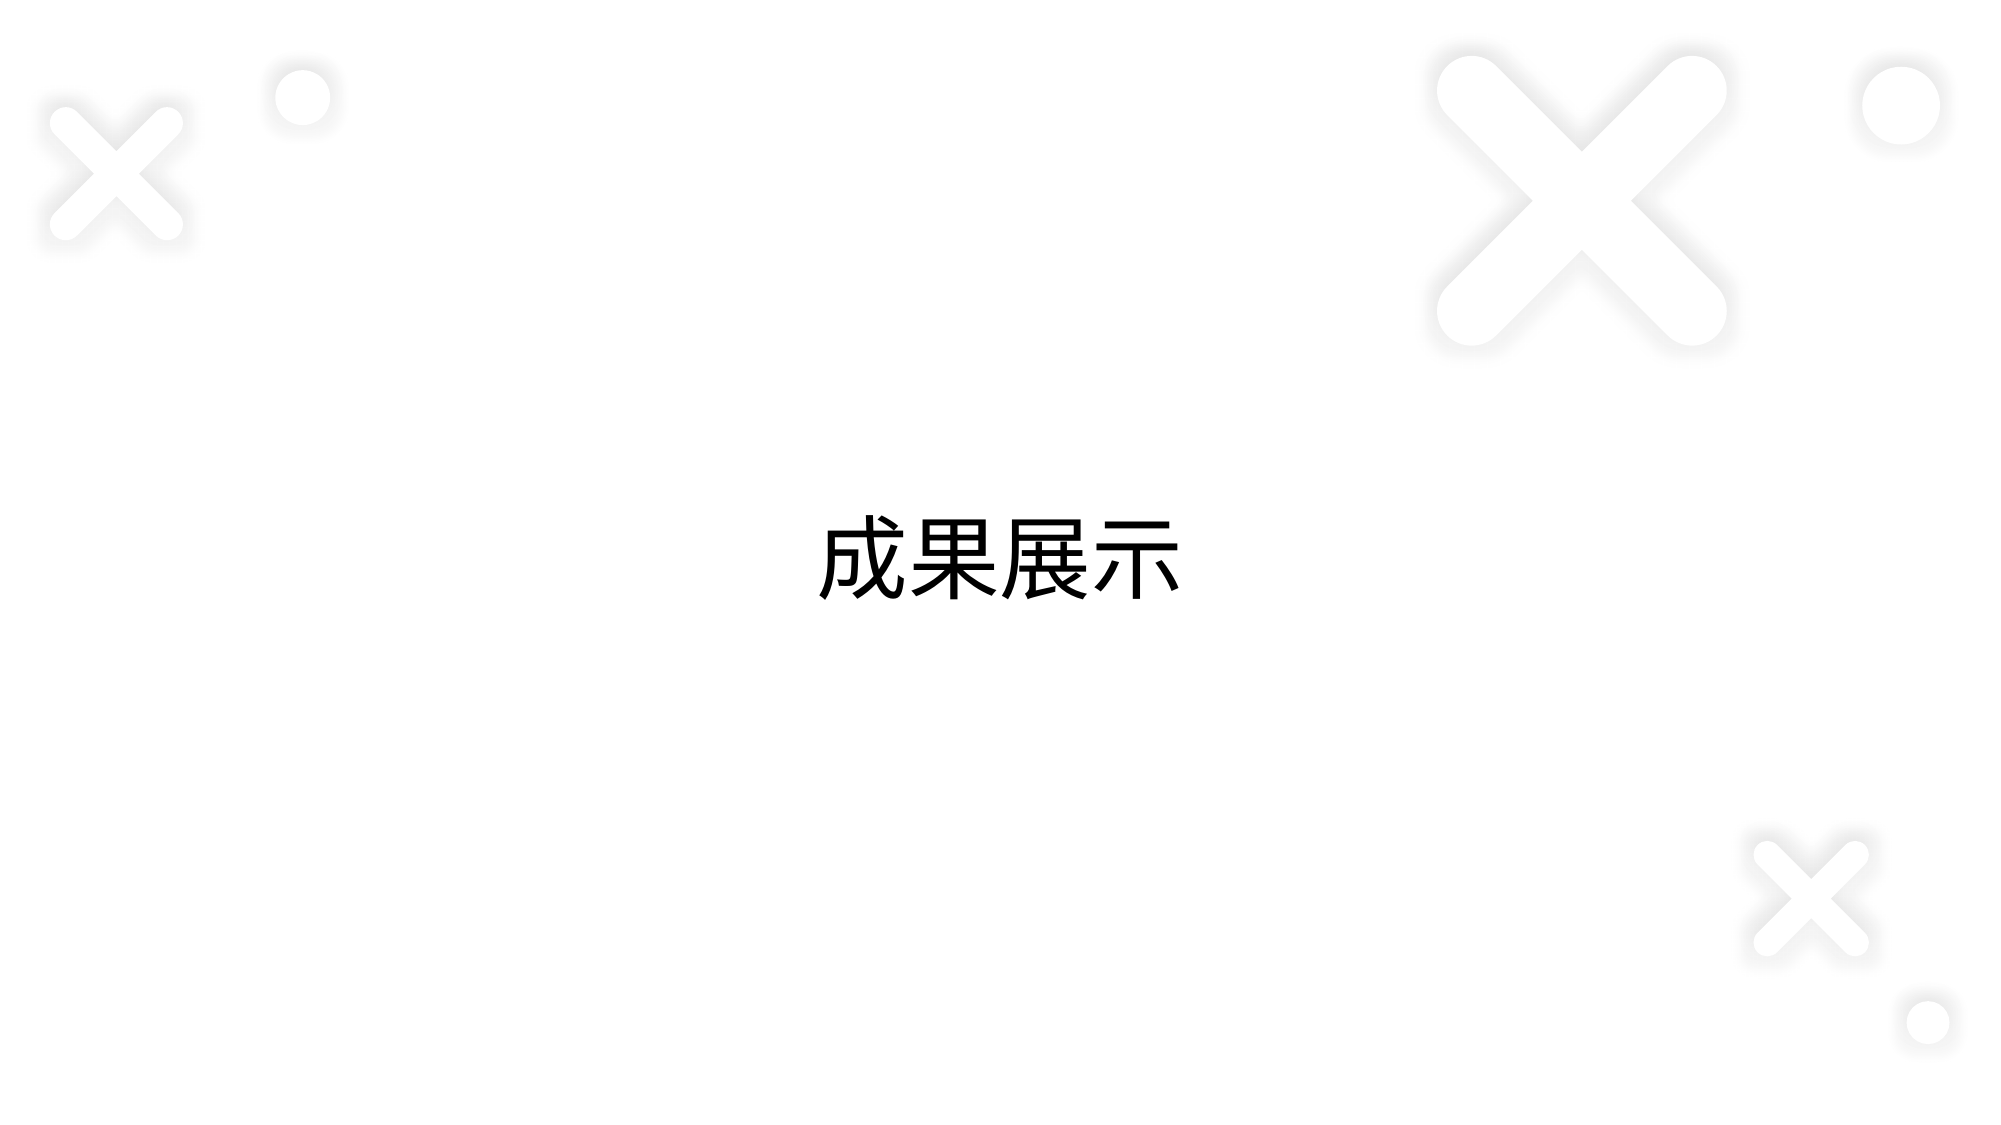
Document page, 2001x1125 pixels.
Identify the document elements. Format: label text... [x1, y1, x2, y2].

title 成果展示 [137, 453, 1863, 672]
